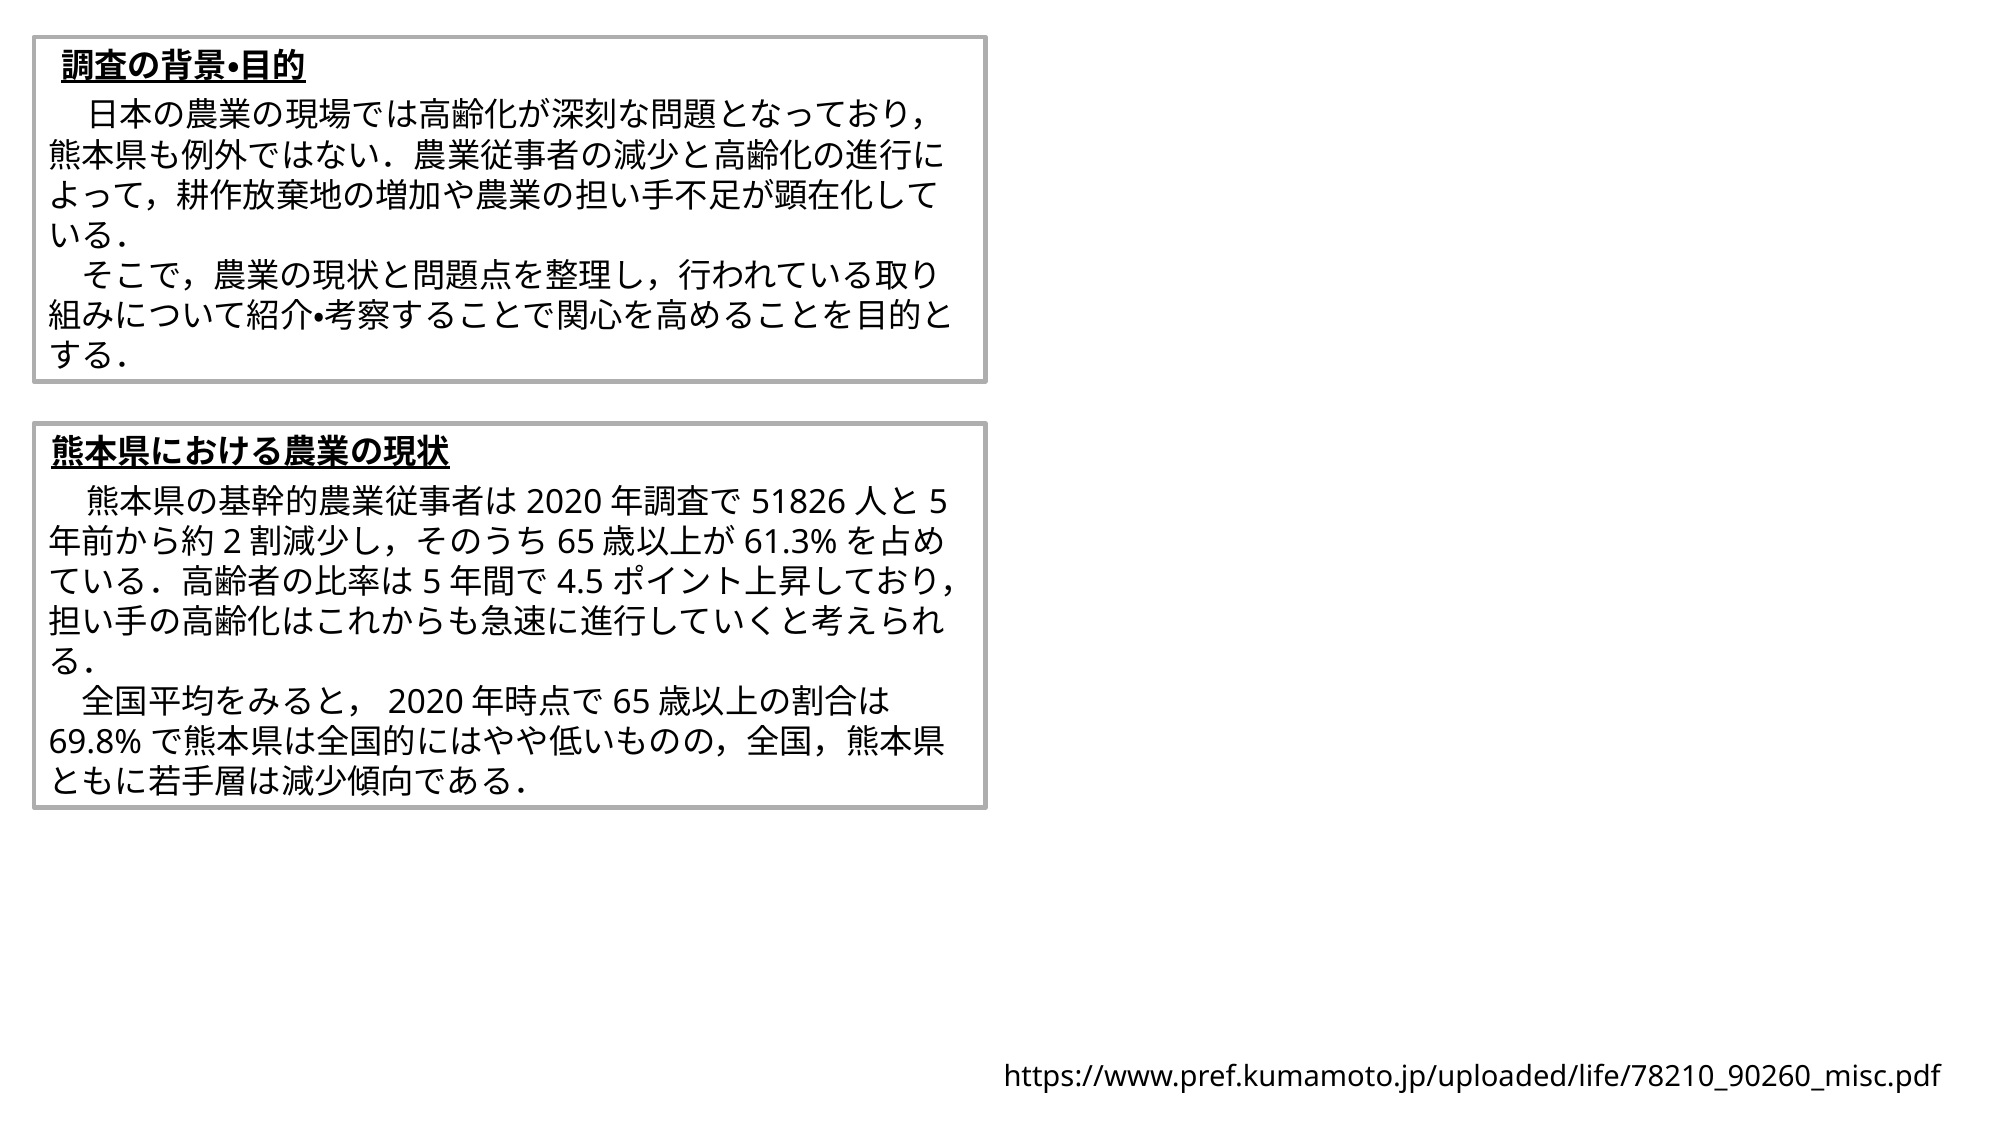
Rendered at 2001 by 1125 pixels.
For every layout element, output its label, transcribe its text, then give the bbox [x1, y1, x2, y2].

text_box 日本の農業の現場では高齢化が深刻な問題となっており，熊本県も例外ではない．農業従事者の減少と高齢化の進行によって，耕作放棄地の増加や農業の担い手不足が顕在化している． そこで，農業の現状と問題点を整理し，行われている取り組みについて紹介・考察することで関心を高めることを目的とする． [33, 37, 986, 382]
text_box 熊本県における農業の現状 [36, 423, 466, 478]
text_box 熊本県の基幹的農業従事者は2020年調査で51826人と5年前から約2割減少し，そのうち65歳以上が61.3%を占めている．高齢者の比率は5年間で4.5ポイント上昇しており，担い手の高齢化はこれからも急速に進行していくと考えられる． 全国平均をみると，2020年時点で65歳以上の割合は69.8%で熊本県は全国的にはやや低いものの，全国，熊本県ともに若手層は減少傾向である． [33, 423, 986, 808]
text_box 調査の背景・目的 [46, 37, 322, 92]
text_box https://www.pref.kumamoto.jp/uploaded/life/78210_90260_misc.pdf [988, 1050, 2000, 1101]
